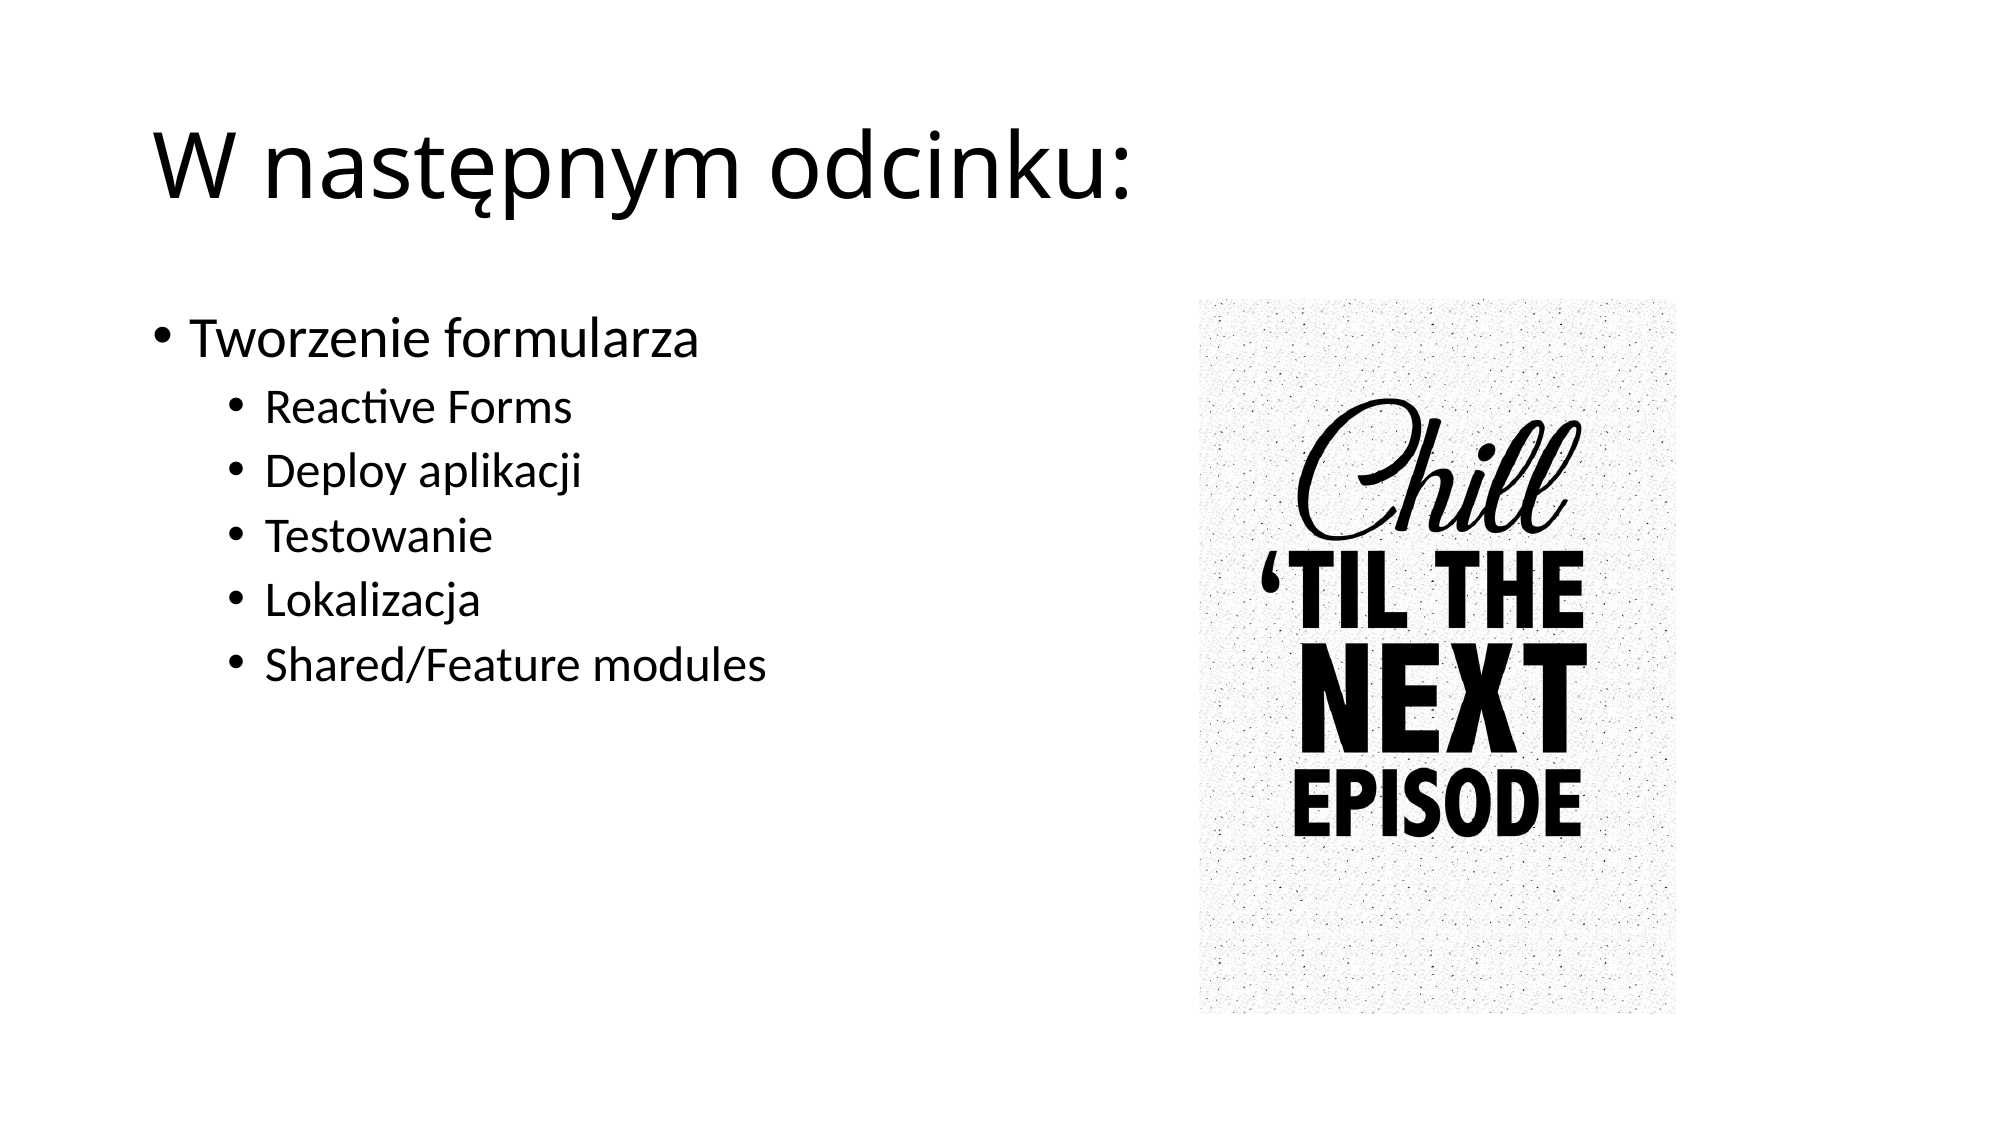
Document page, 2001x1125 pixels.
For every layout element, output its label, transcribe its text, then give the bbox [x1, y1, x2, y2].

title W następnym odcinku: [137, 59, 1863, 278]
list Tworzenie formularza Reactive Forms Deploy aplikacji Testowanie Lokalizacja Shared/Feature modules [137, 299, 988, 1014]
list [1199, 299, 1676, 1014]
